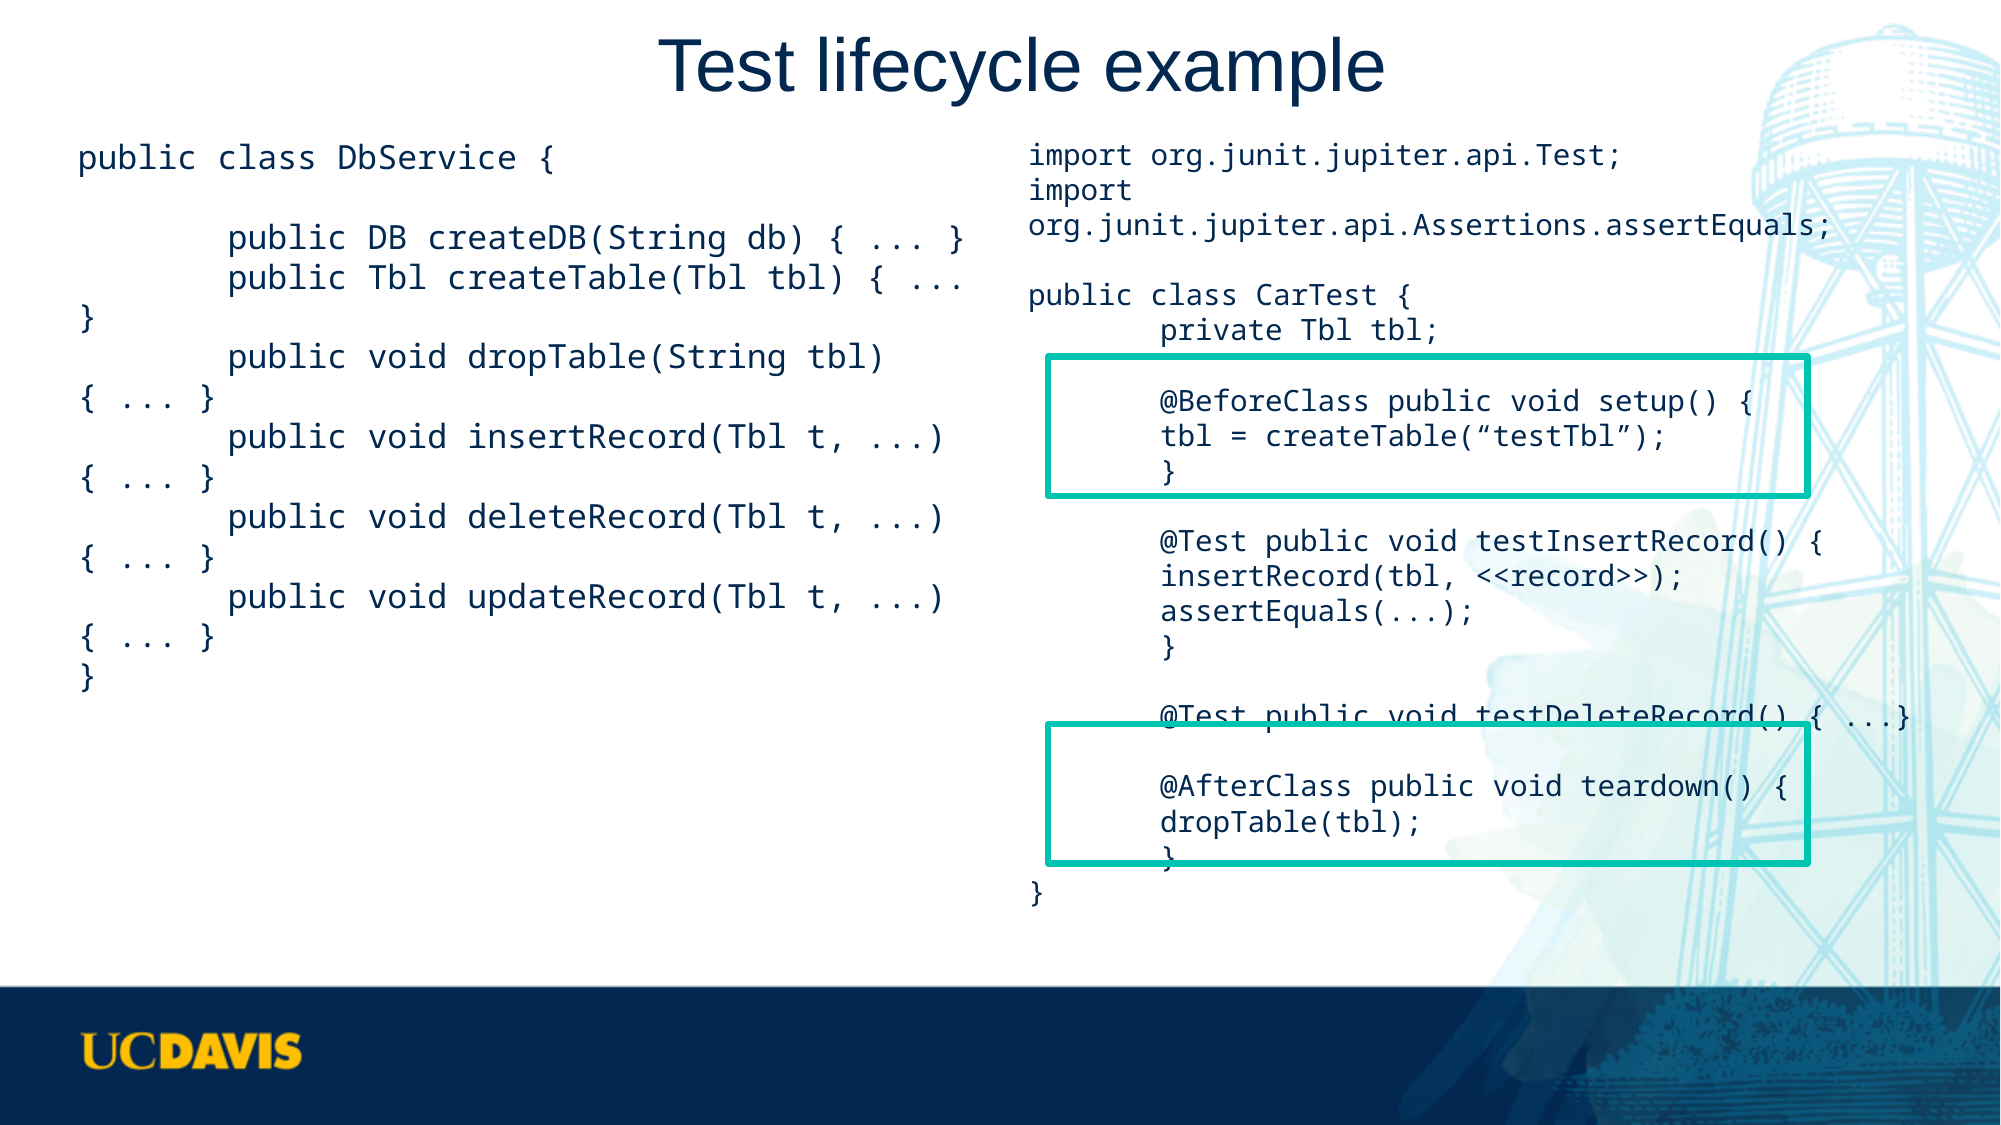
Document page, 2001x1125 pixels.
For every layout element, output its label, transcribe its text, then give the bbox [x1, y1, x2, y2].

title Test lifecycle example [0, 0, 2000, 115]
list import org.junit.jupiter.api.Test; import org.junit.jupiter.api.Assertions.assertEquals; public class CarTest { private Tbl tbl; @BeforeClass public void setup() { tbl = createTable(“testTbl”); } @Test public void testInsertRecord() { insertRecord(tbl, <<record>>); assertEquals(...); } @Test public void testDeleteRecord() { ...} @AfterClass public void teardown() { dropTable(tbl); } } [1013, 128, 1938, 957]
text_box [1048, 723, 1808, 864]
text_box [1048, 356, 1808, 497]
picture [0, 0, 2001, 1125]
list public class DbService { public DB createDB(String db) { ... } public Tbl createTable(Tbl tbl) { ... } public void dropTable(String tbl) { ... } public void insertRecord(Tbl t, ...) { ... } public void deleteRecord(Tbl t, ...) { ... } public void updateRecord(Tbl t, ...) { ... } } [62, 128, 987, 957]
